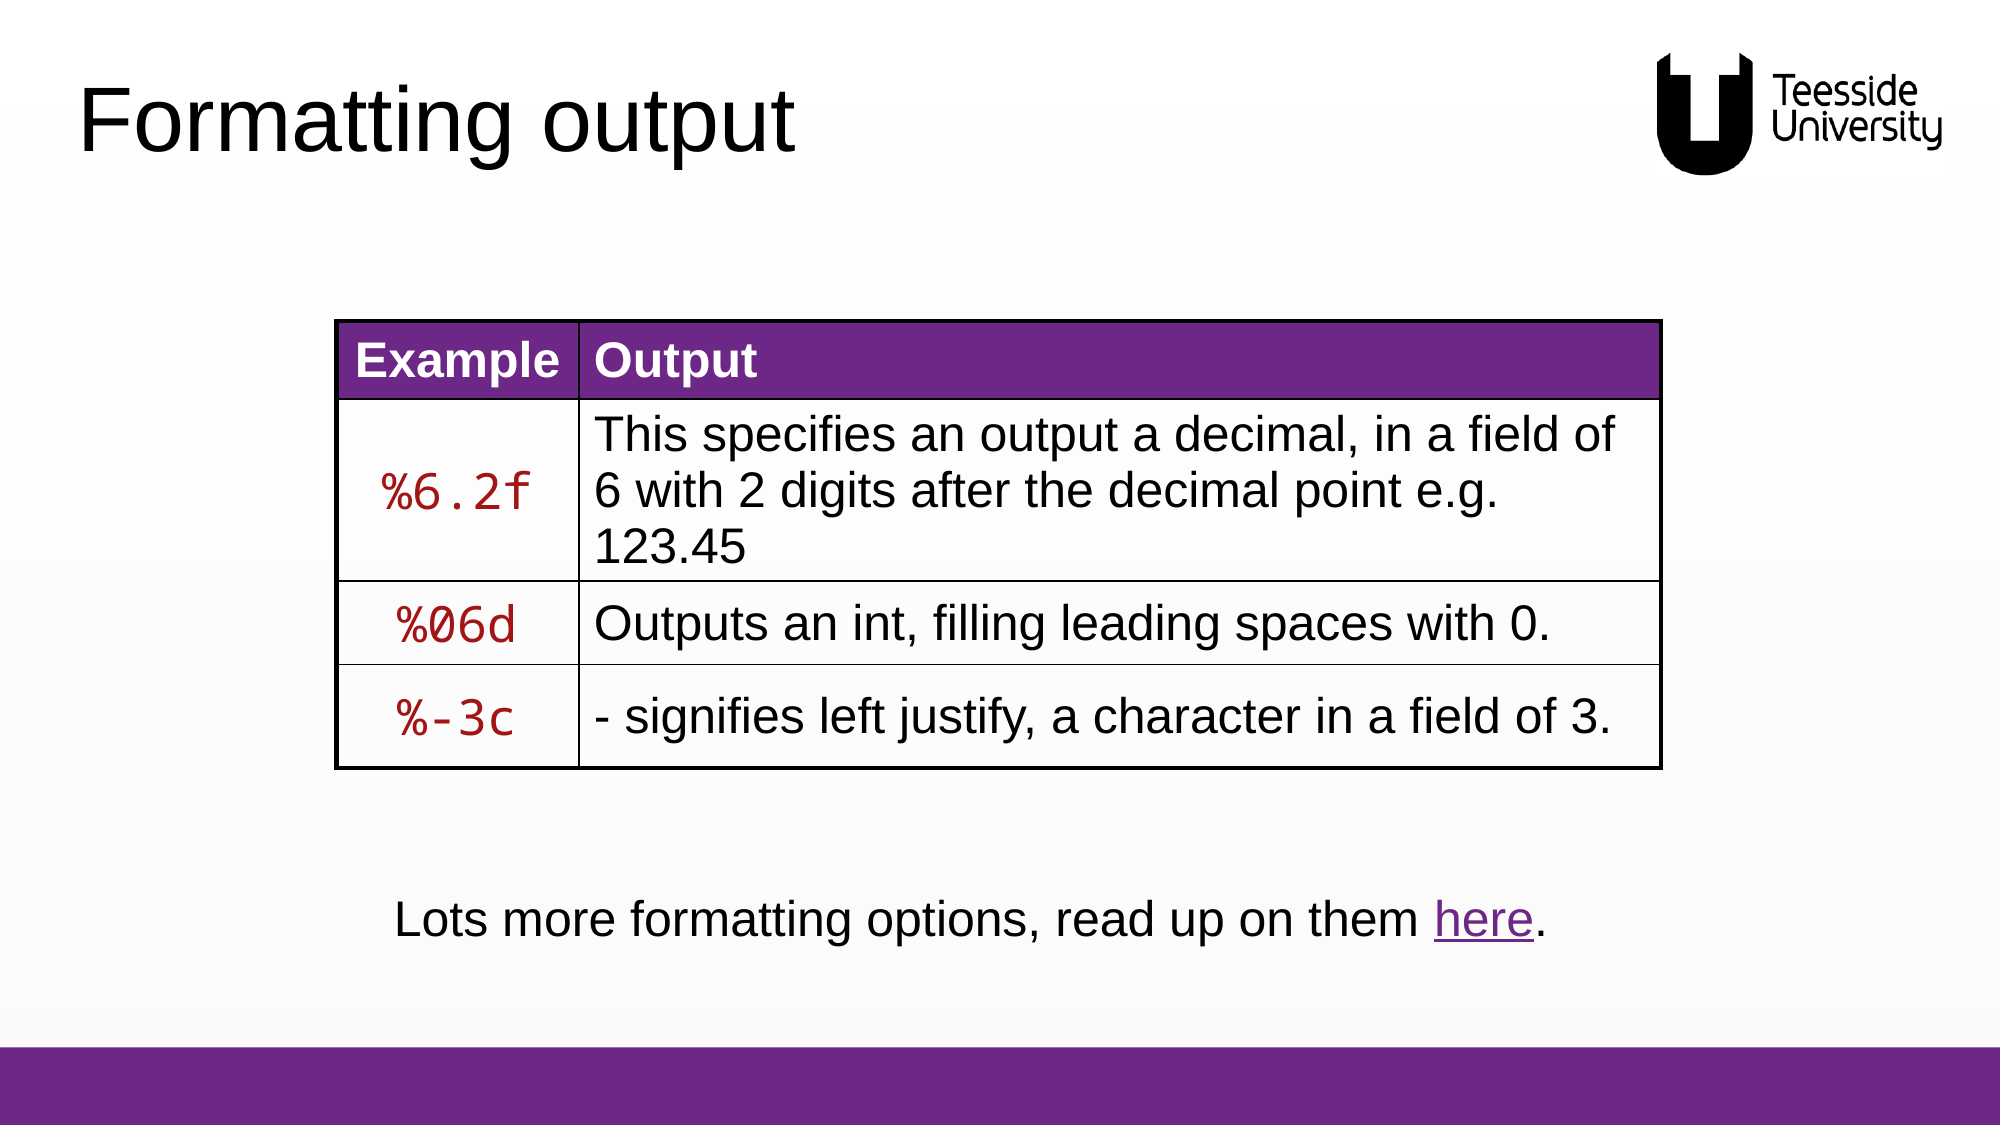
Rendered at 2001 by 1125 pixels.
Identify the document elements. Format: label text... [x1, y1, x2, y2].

text_box Lots more formatting options, read up on them here. [379, 878, 1619, 954]
table_cell This specifies an output a decimal, in a field of 6 with 2 digits after the decimal point e.g. 123.45 [580, 400, 1659, 580]
picture [1652, 48, 1946, 179]
table_header Output [580, 323, 1659, 398]
table_cell %-3c [339, 665, 578, 766]
table_header Example [339, 323, 578, 398]
table_cell Outputs an int, filling leading spaces with 0. [580, 582, 1659, 664]
table_cell - signifies left justify, a character in a field of 3. [580, 665, 1659, 766]
table_cell %6.2f [339, 400, 578, 580]
title Formatting output [62, 48, 1600, 179]
table_cell %06d [339, 582, 578, 664]
